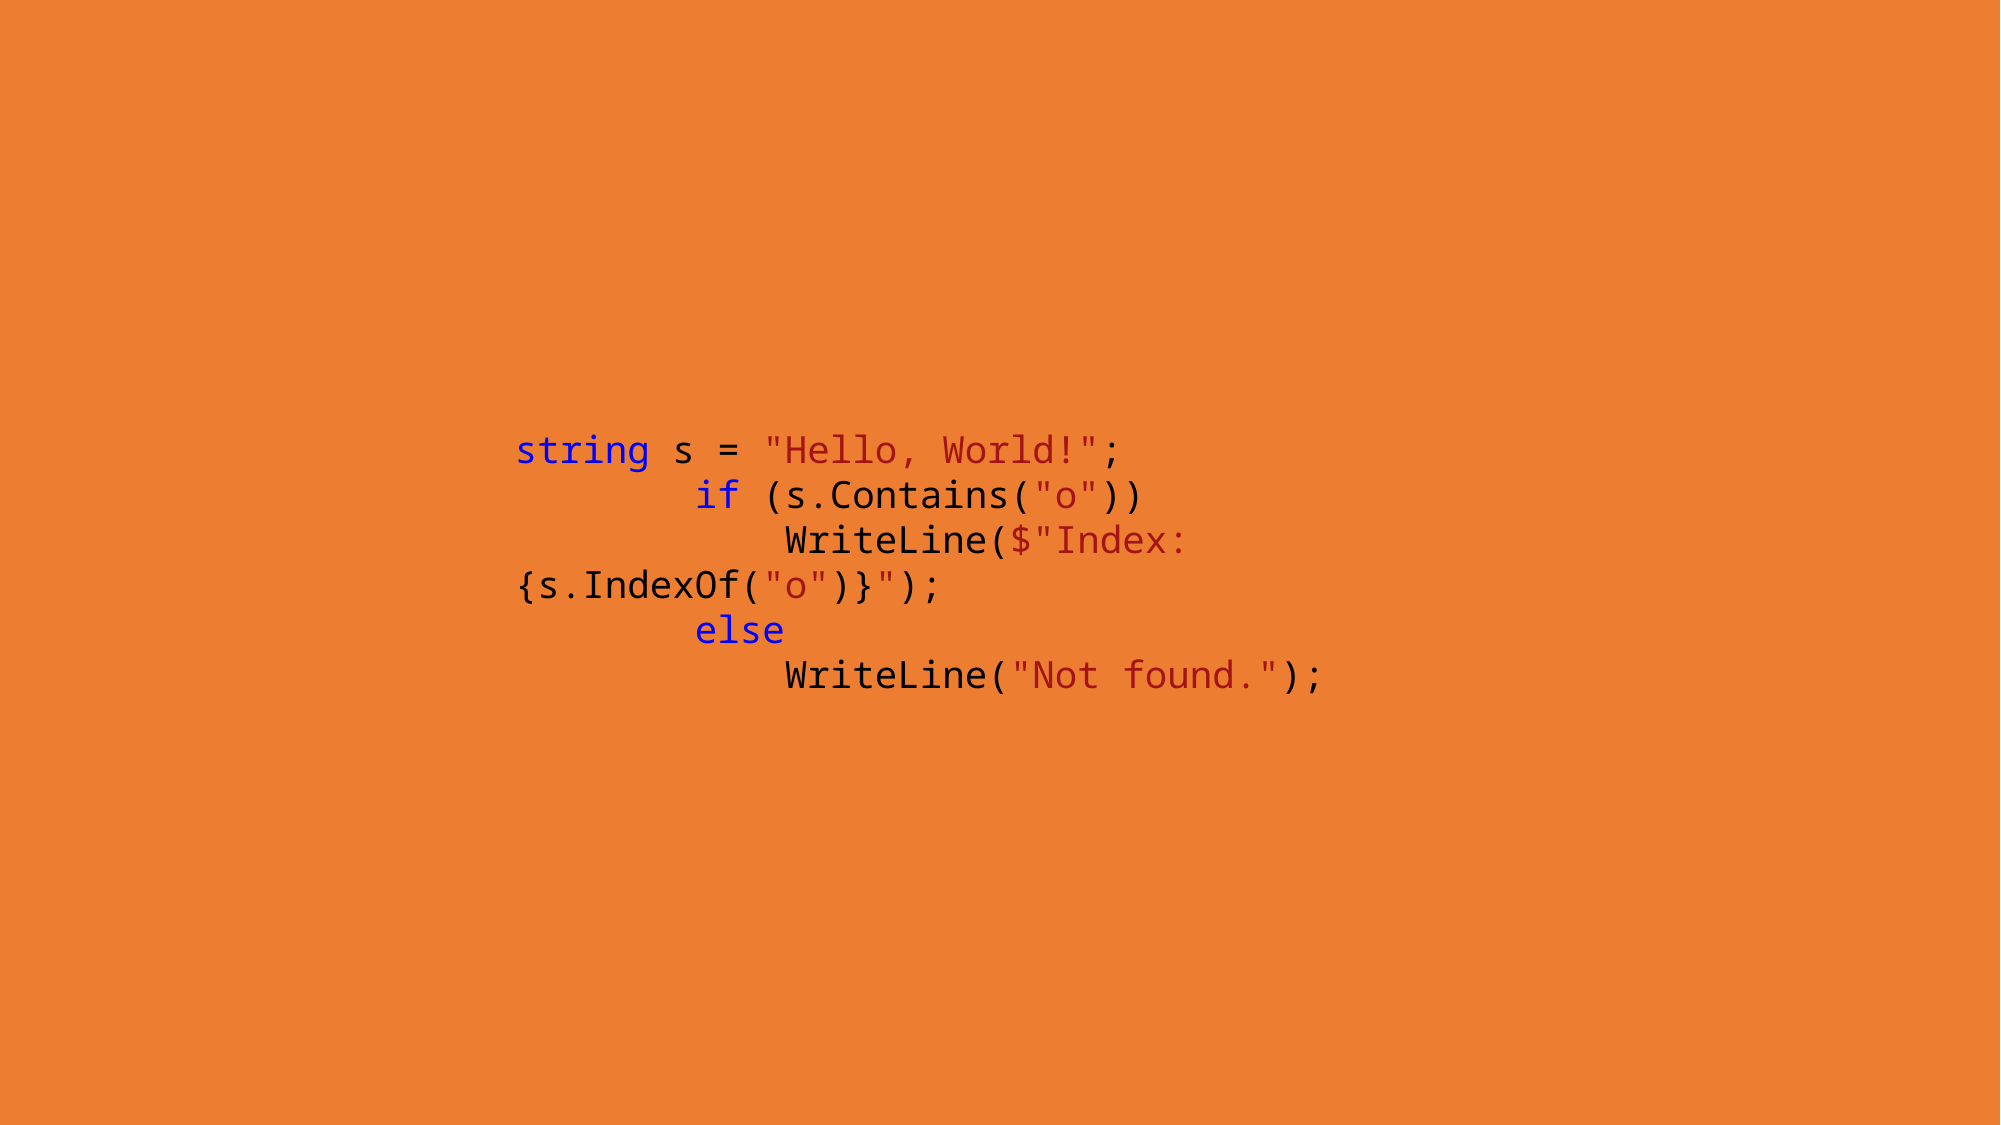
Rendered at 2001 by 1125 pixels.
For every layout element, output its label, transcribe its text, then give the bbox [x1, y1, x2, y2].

text_box string s = "Hello, World!"; if (s.Contains("o")) WriteLine($"Index: {s.IndexOf("o")}"); else WriteLine("Not found."); [500, 418, 1500, 704]
